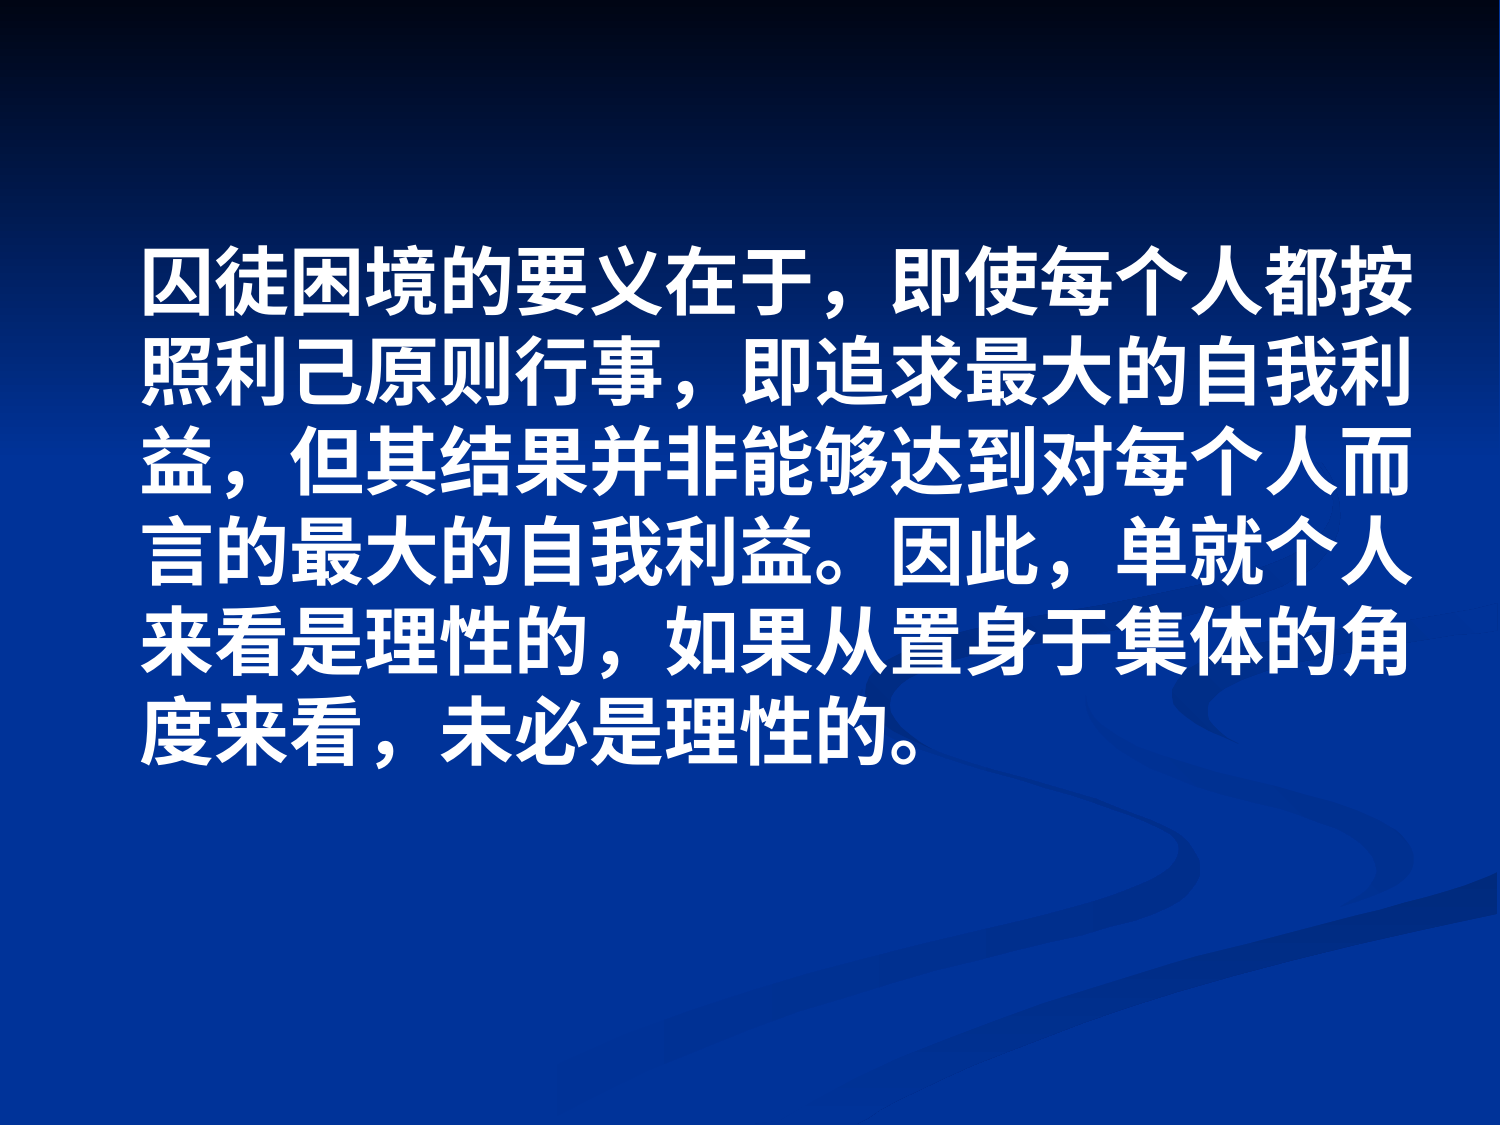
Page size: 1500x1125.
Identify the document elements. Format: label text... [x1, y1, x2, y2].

text_box 囚徒困境的要义在于，即使每个人都按照利己原则行事，即追求最大的自我利益，但其结果并非能够达到对每个人而言的最大的自我利益。因此，单就个人来看是理性的，如果从置身于集体的角度来看，未必是理性的。 [125, 137, 1438, 953]
